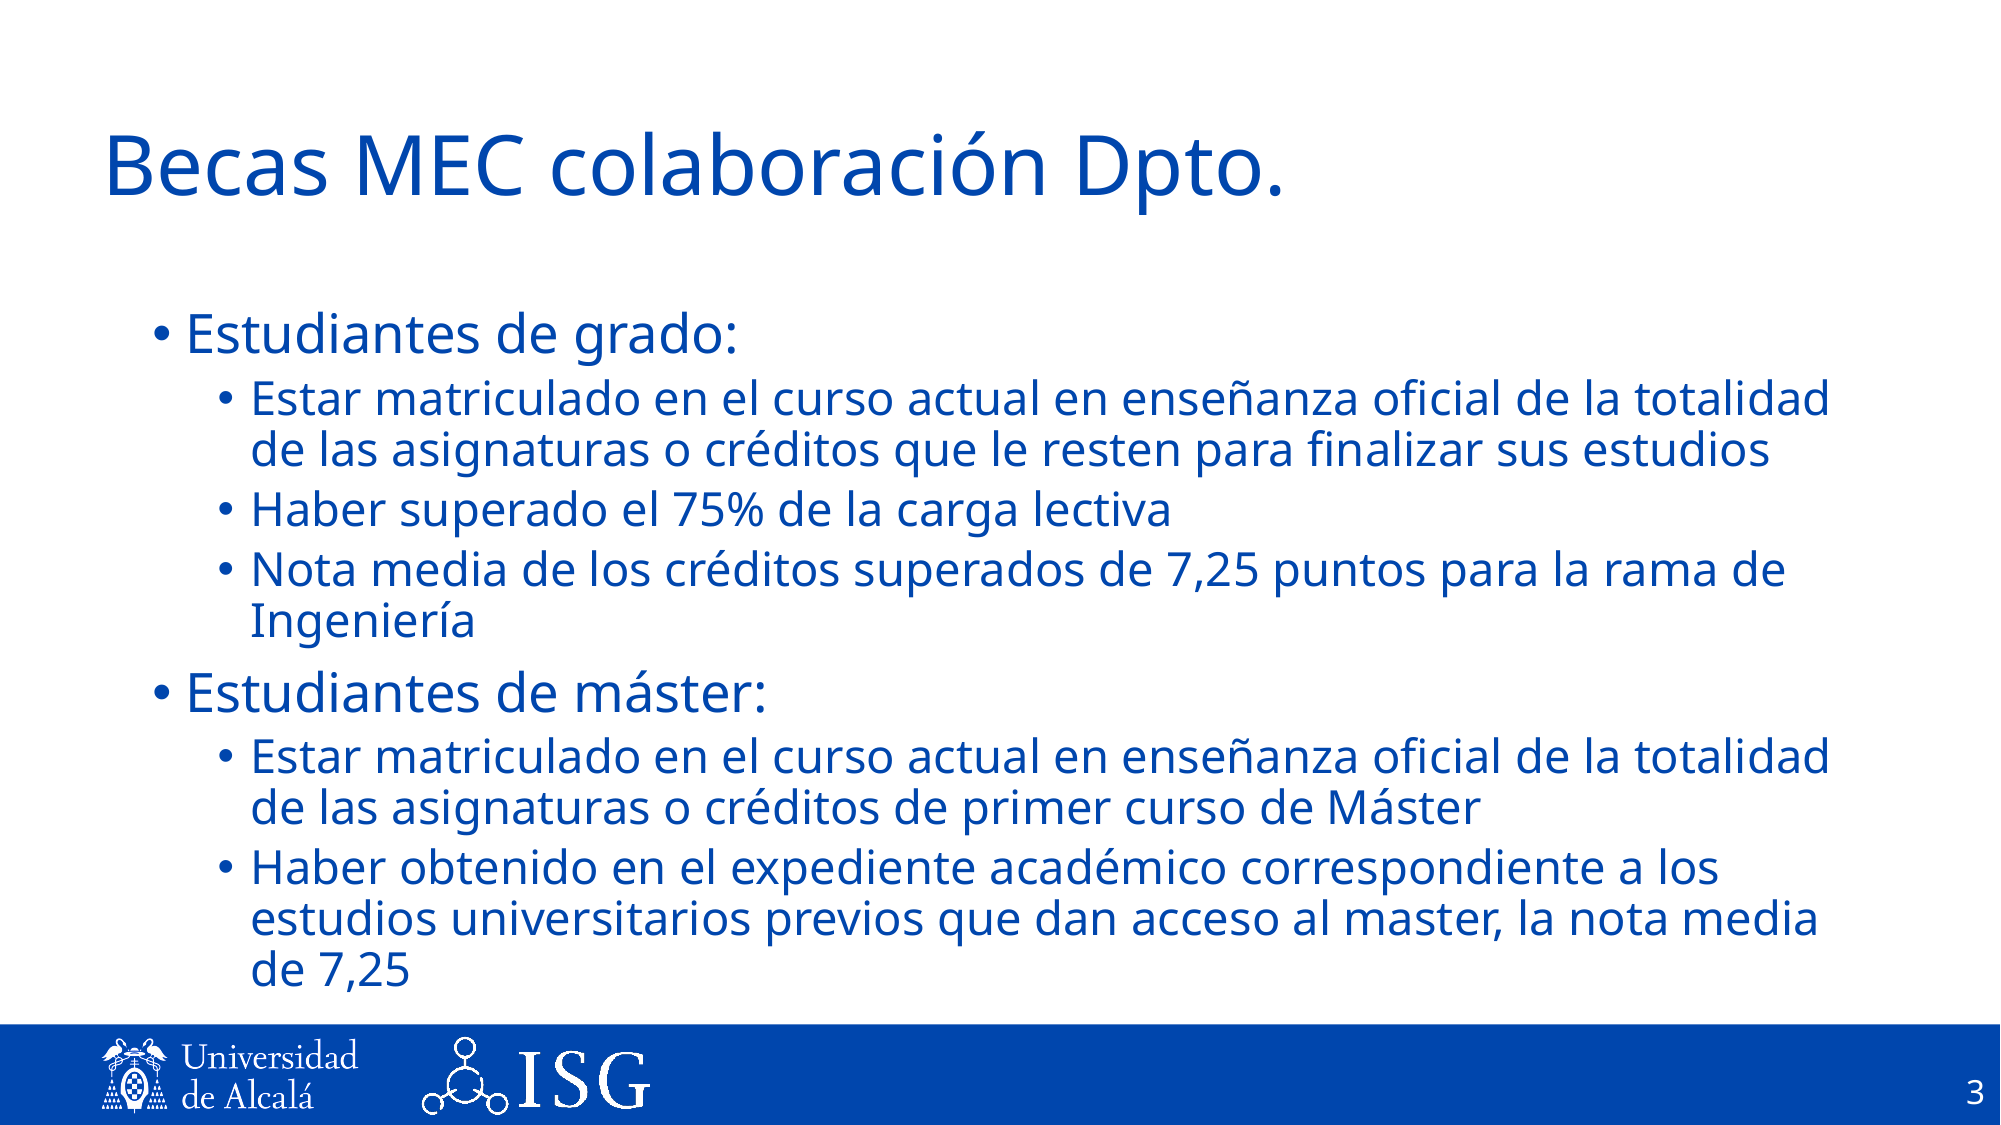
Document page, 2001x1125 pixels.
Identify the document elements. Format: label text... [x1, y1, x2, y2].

picture [87, 1026, 373, 1125]
title Becas MEC colaboración Dpto. [87, 59, 1863, 278]
list Estudiantes de grado: Estar matriculado en el curso actual en enseñanza oficial de la totalidad de las asignaturas o créditos que le resten para finalizar sus estudios Haber superado el 75% de la carga lectiva Nota media de los créditos superados de 7,25 puntos para la rama de Ingeniería Estudiantes de máster: Estar matriculado en el curso actual en enseñanza oficial de la totalidad de las asignaturas o créditos de primer curso de Máster Haber obtenido en el expediente académico correspondiente a los estudios universitarios previos que dan acceso al master, la nota media de 7,25 [137, 299, 1863, 1016]
picture [420, 1035, 651, 1116]
